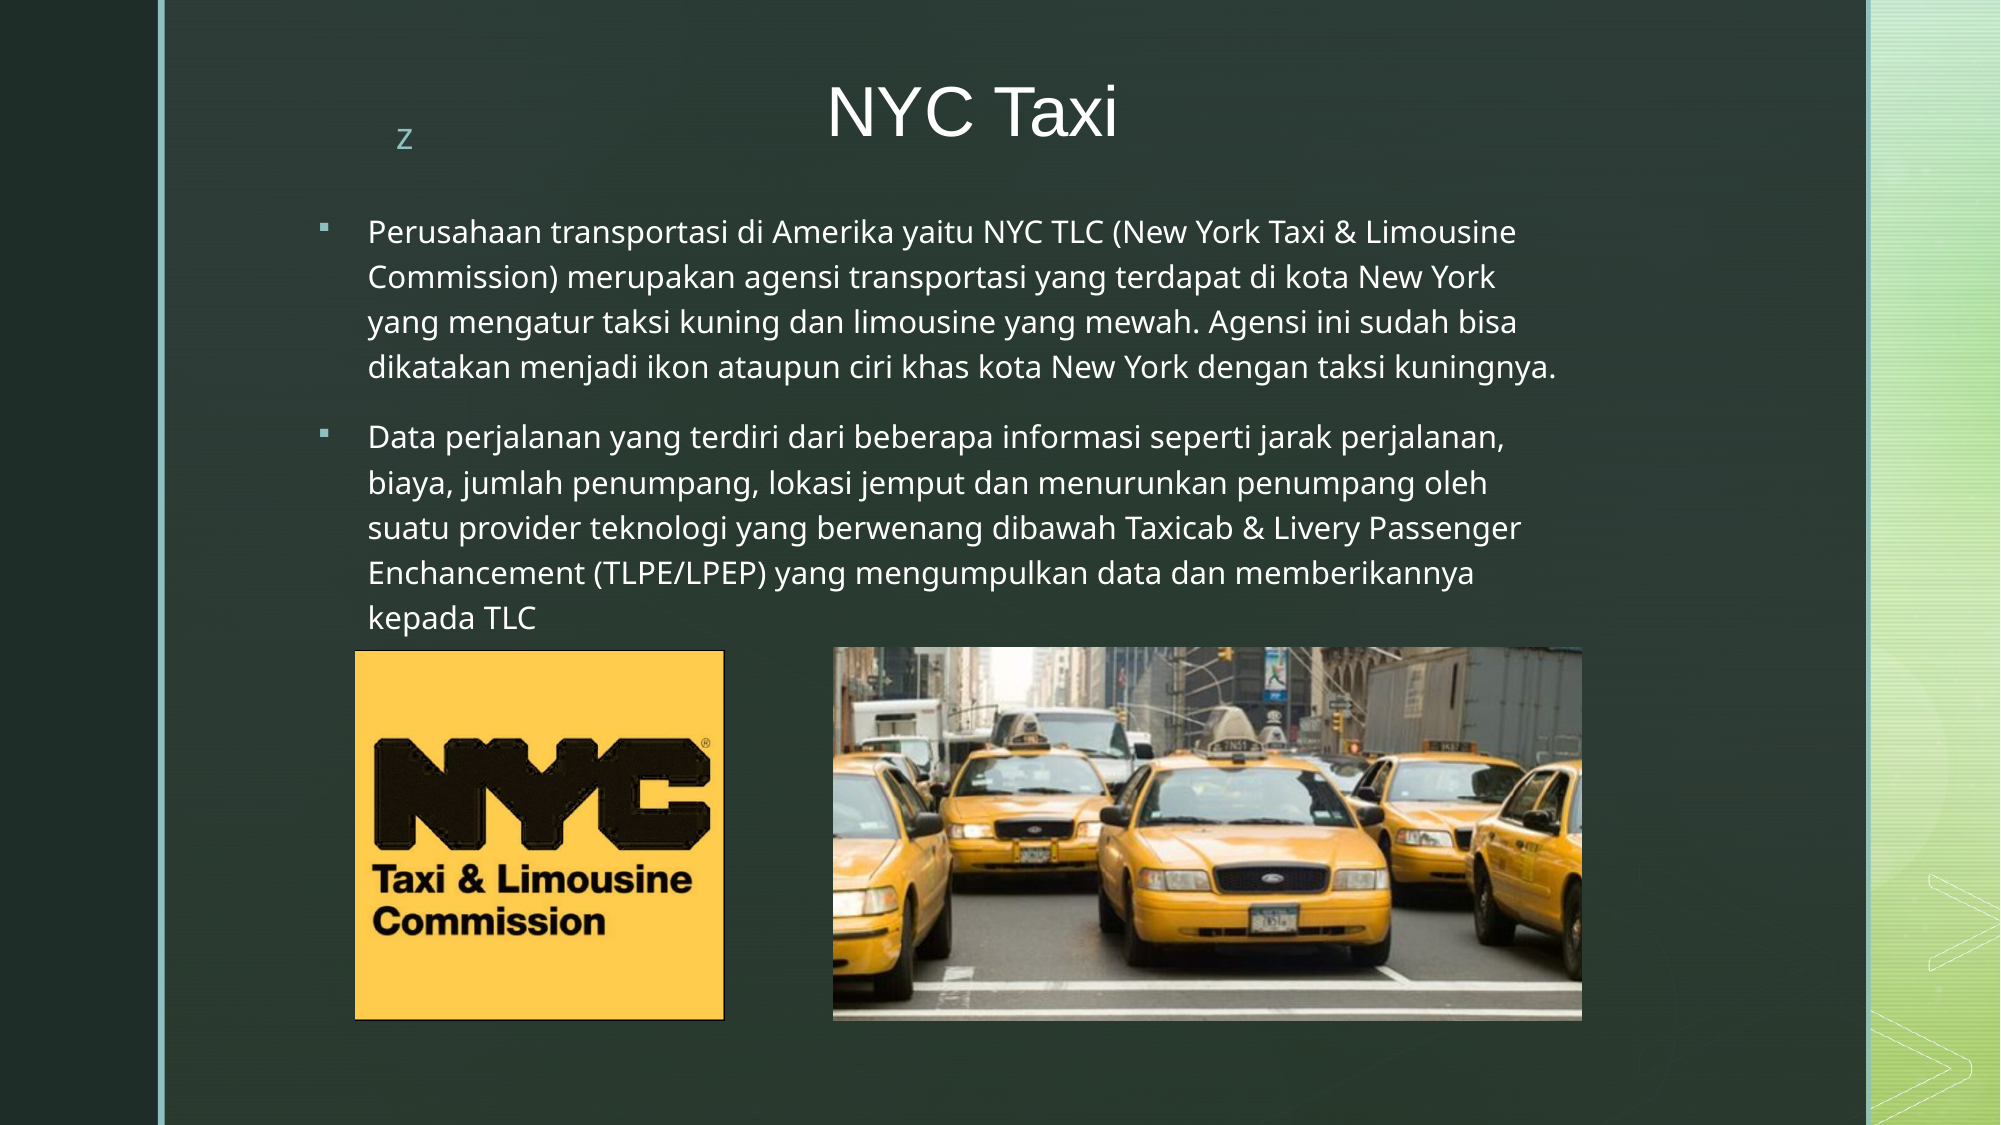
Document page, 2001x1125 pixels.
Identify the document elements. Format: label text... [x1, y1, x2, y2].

picture [833, 647, 1583, 1021]
picture [354, 650, 725, 1021]
picture [1871, 0, 2001, 1125]
title NYC Taxi [320, 67, 1626, 245]
list Perusahaan transportasi di Amerika yaitu NYC TLC (New York Taxi & Limousine Commission) merupakan agensi transportasi yang terdapat di kota New York yang mengatur taksi kuning dan limousine yang mewah. Agensi ini sudah bisa dikatakan menjadi ikon ataupun ciri khas kota New York dengan taksi kuningnya. Data perjalanan yang terdiri dari beberapa informasi seperti jarak perjalanan, biaya, jumlah penumpang, lokasi jemput dan menurunkan penumpang oleh suatu provider teknologi yang berwenang dibawah Taxicab & Livery Passenger Enchancement (TLPE/LPEP) yang mengumpulkan data dan memberikannya kepada TLC [303, 189, 1582, 651]
